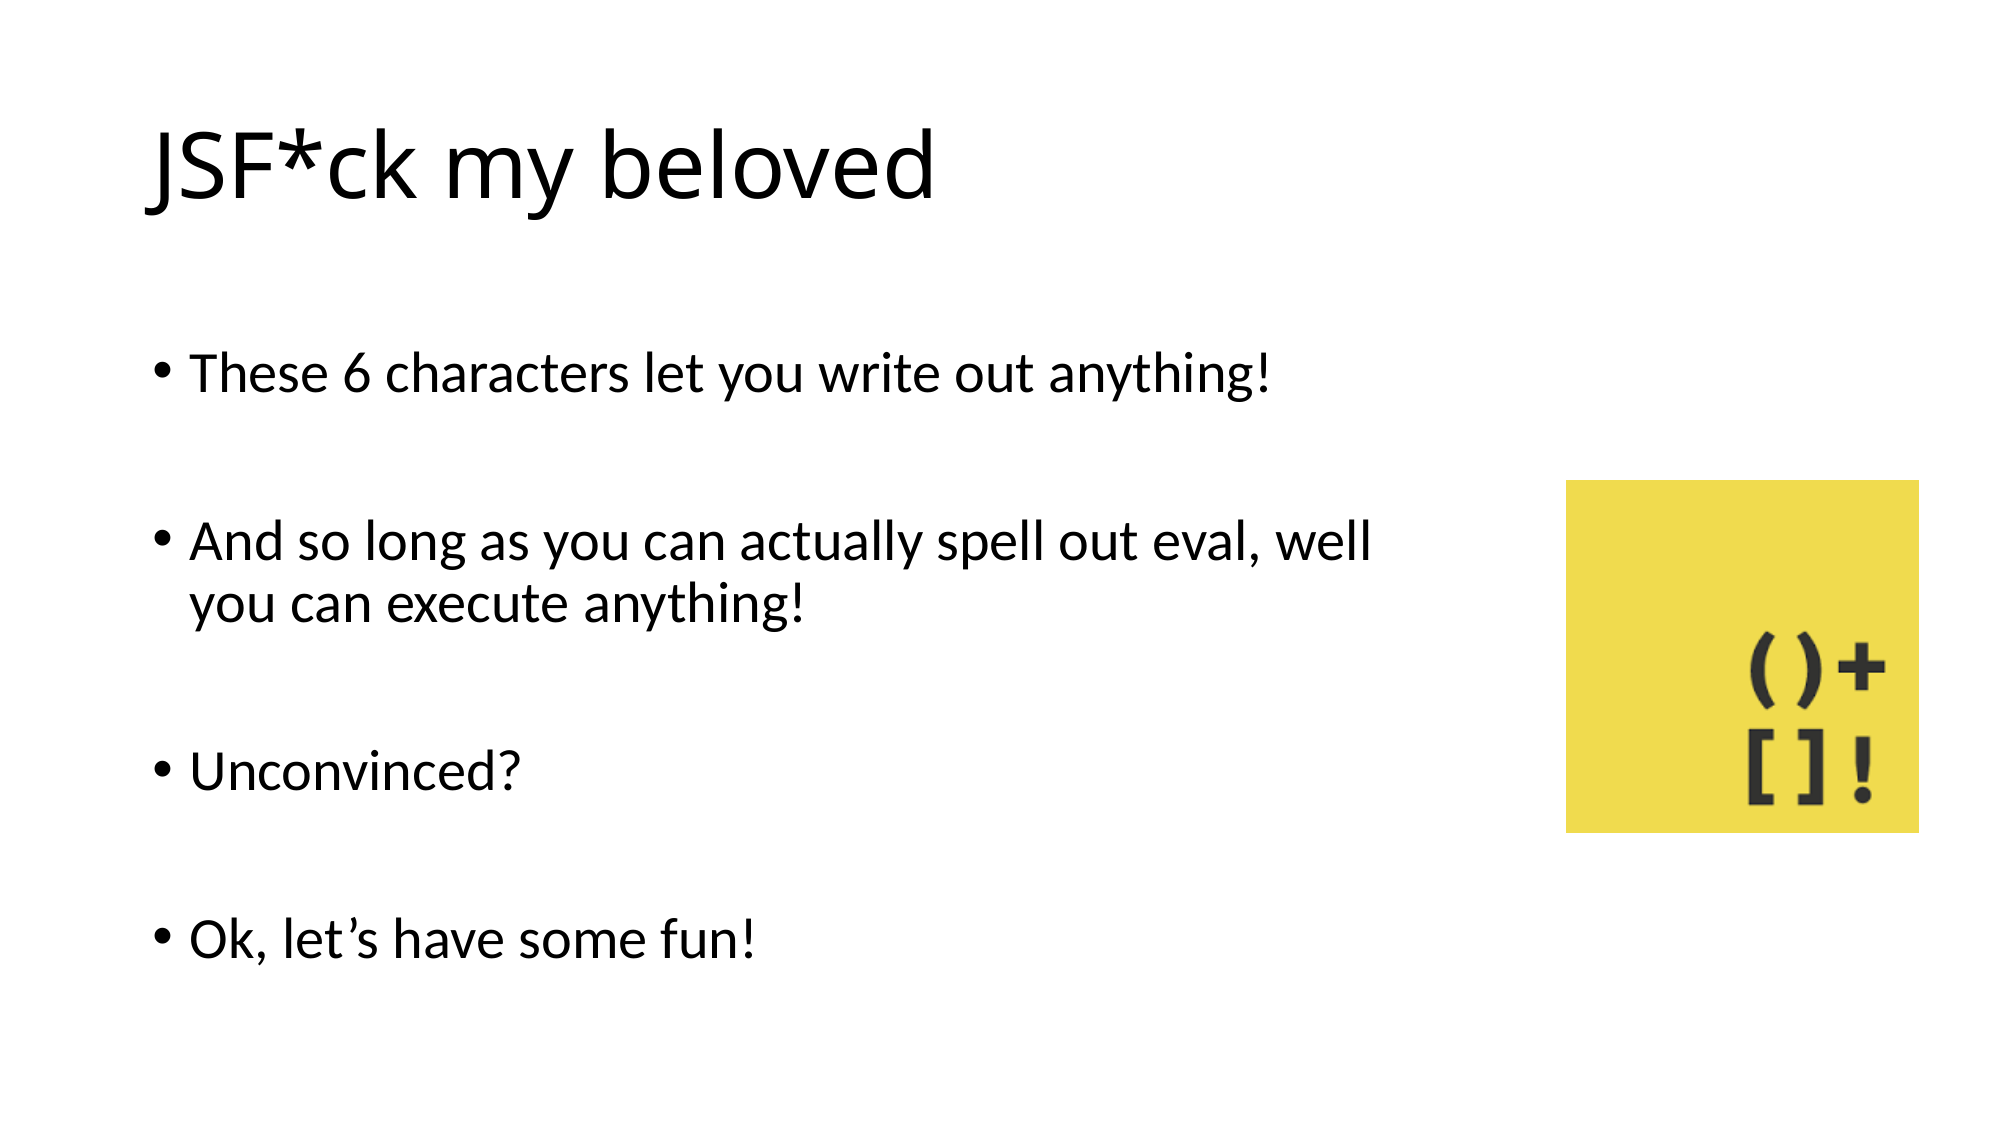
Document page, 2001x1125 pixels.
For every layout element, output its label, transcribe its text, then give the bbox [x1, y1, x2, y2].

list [1566, 480, 1919, 833]
list These 6 characters let you write out anything! And so long as you can actually spell out eval, well you can execute anything! Unconvinced? Ok, let’s have some fun! [137, 299, 1446, 1014]
title JSF*ck my beloved [137, 59, 1863, 278]
